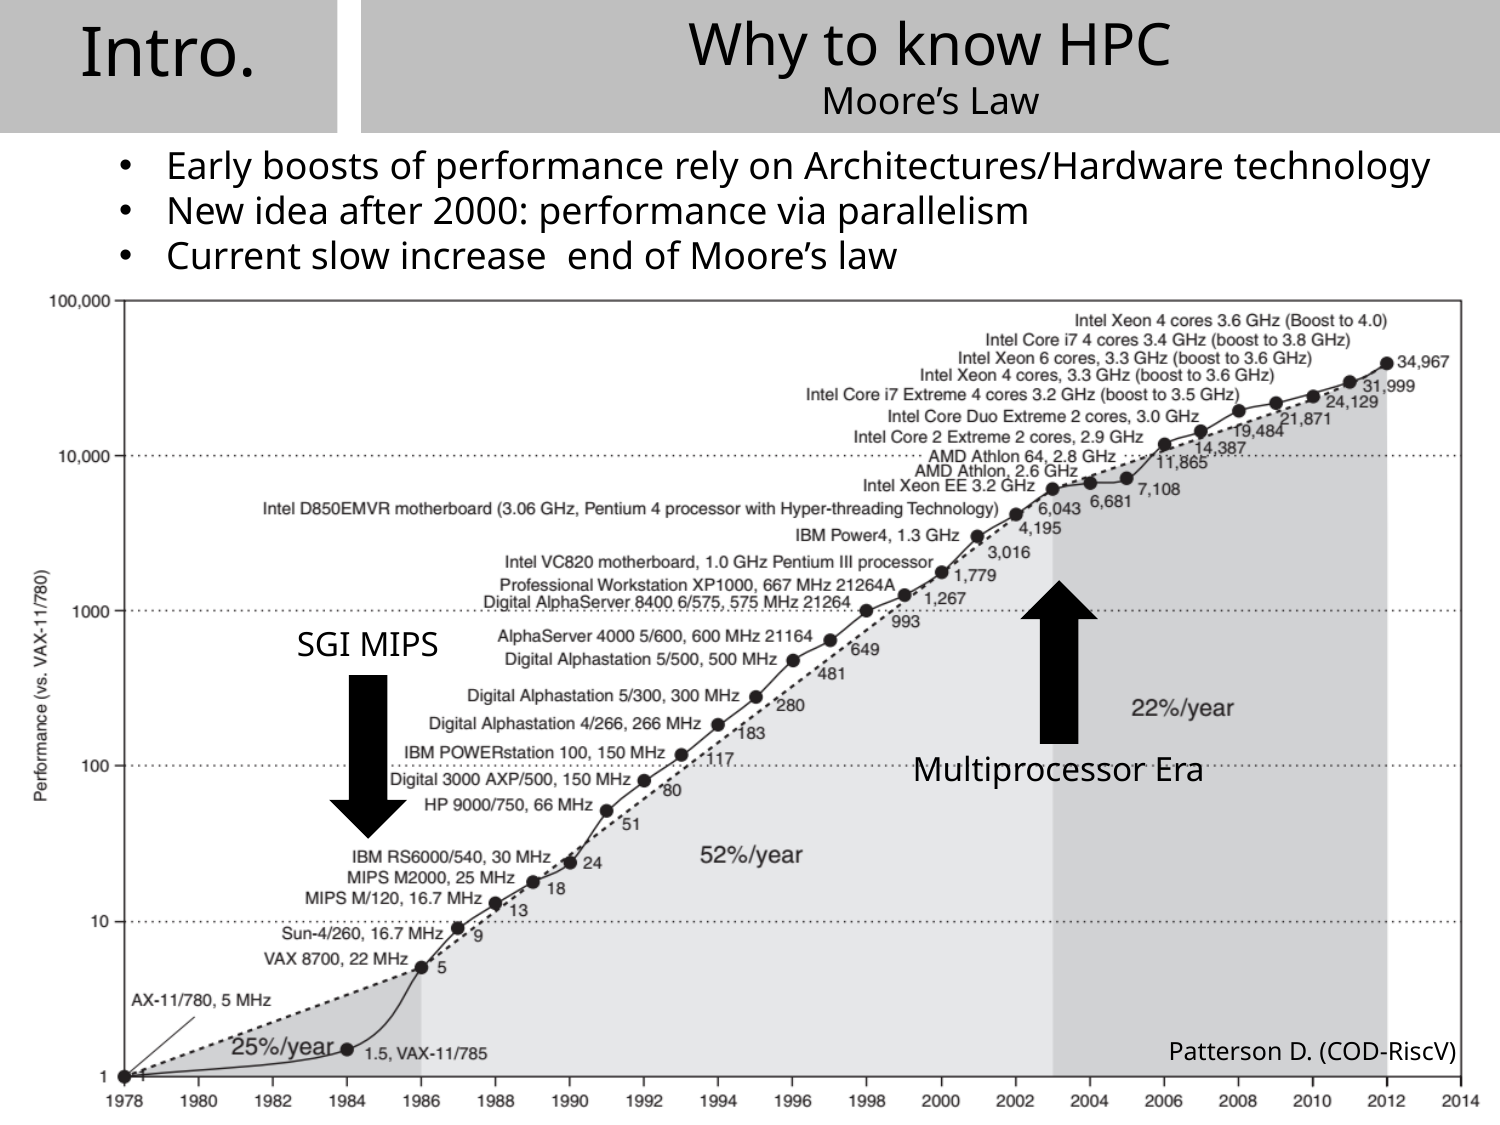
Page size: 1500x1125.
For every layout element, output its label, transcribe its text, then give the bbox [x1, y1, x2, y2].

text_box Intro. [0, 0, 338, 133]
text_box Why to know HPC Moore’s Law [361, 0, 1500, 133]
picture [0, 285, 1500, 1125]
